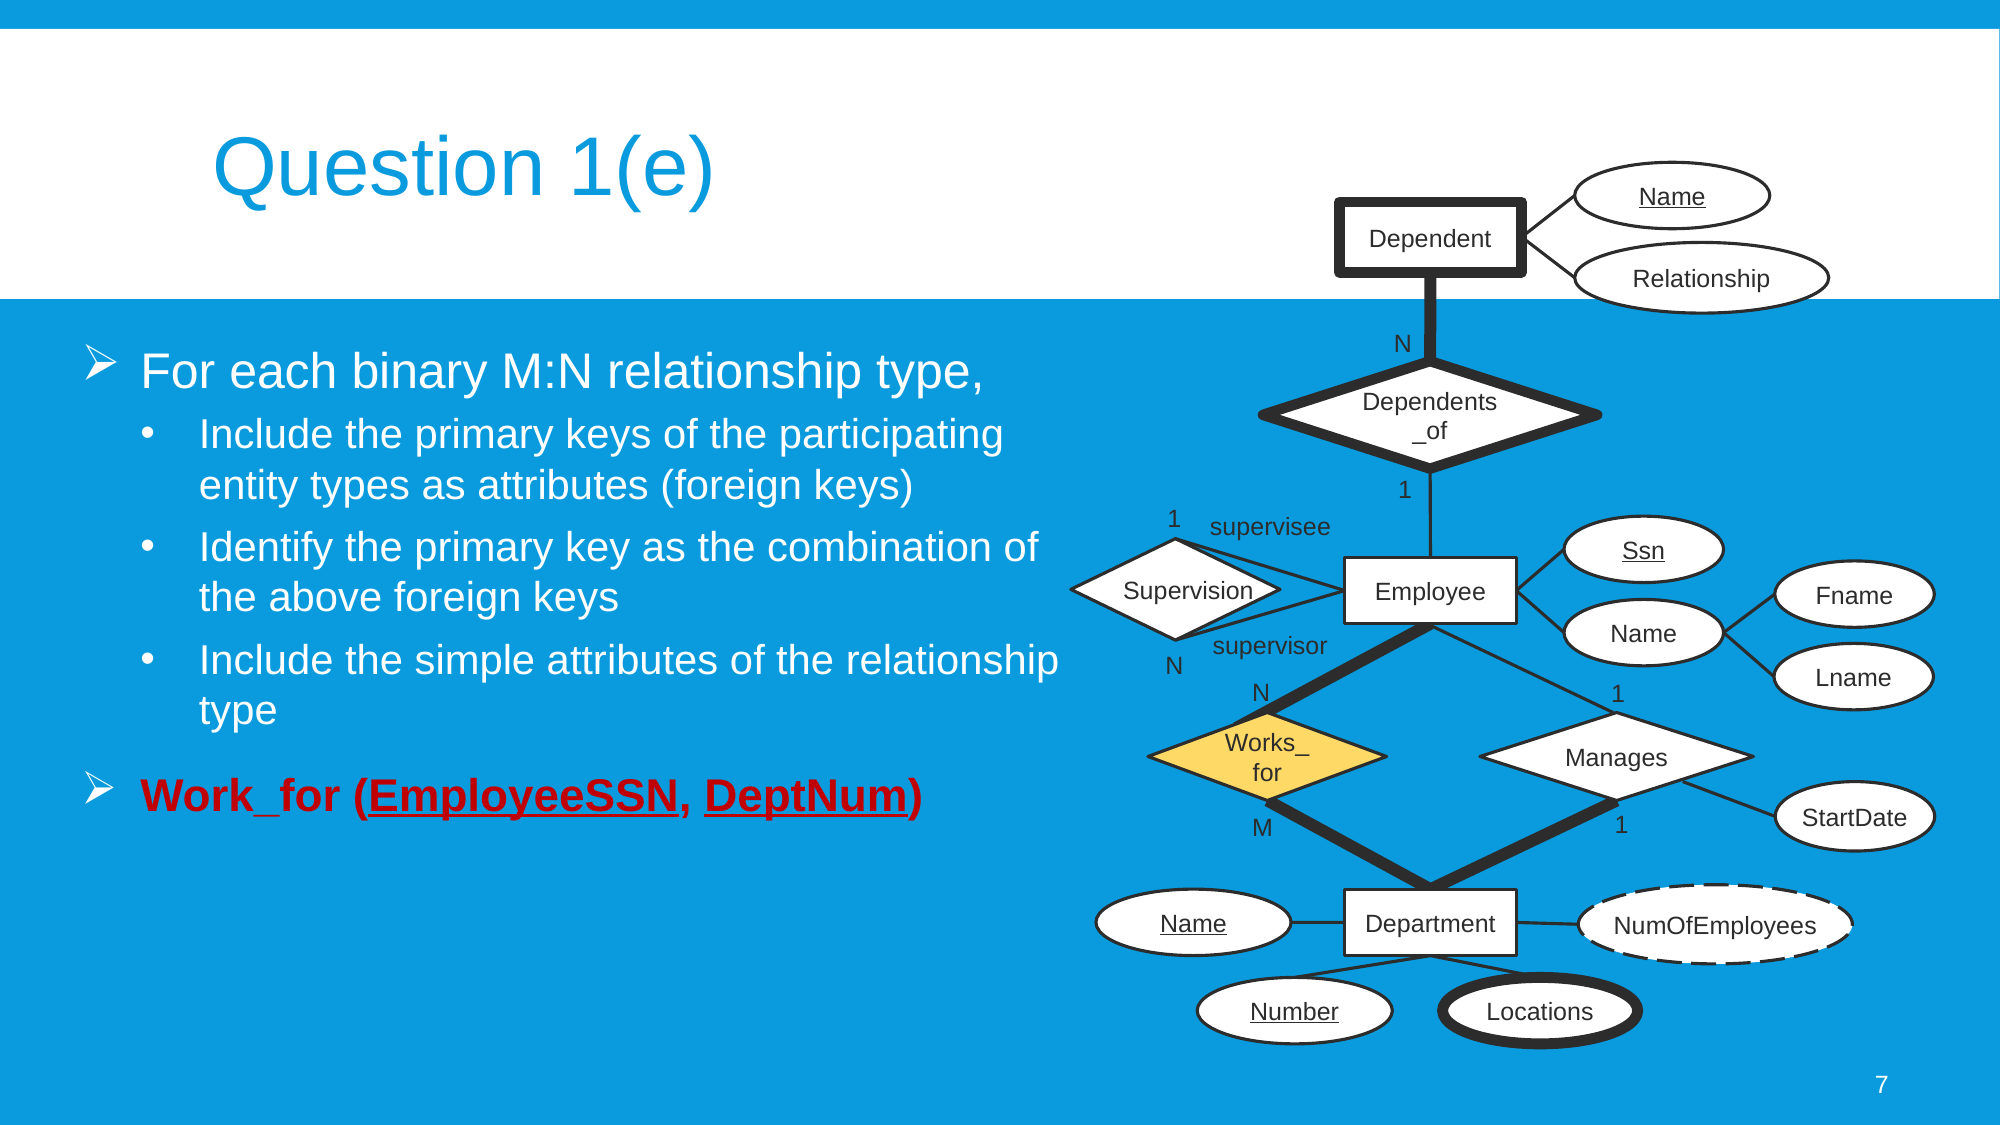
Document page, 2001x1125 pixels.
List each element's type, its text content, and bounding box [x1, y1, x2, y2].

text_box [1070, 161, 1935, 1045]
slide_number 7 [1748, 1055, 1904, 1114]
list For each binary M:N relationship type, Include the primary keys of the participating entity types as attributes (foreign keys) Identify the primary key as the combination of the above foreign keys Include the simple attributes of the relationship type Work_for (EmployeeSSN, DeptNum) [66, 331, 1082, 1073]
title Question 1(e) [197, 46, 1803, 295]
